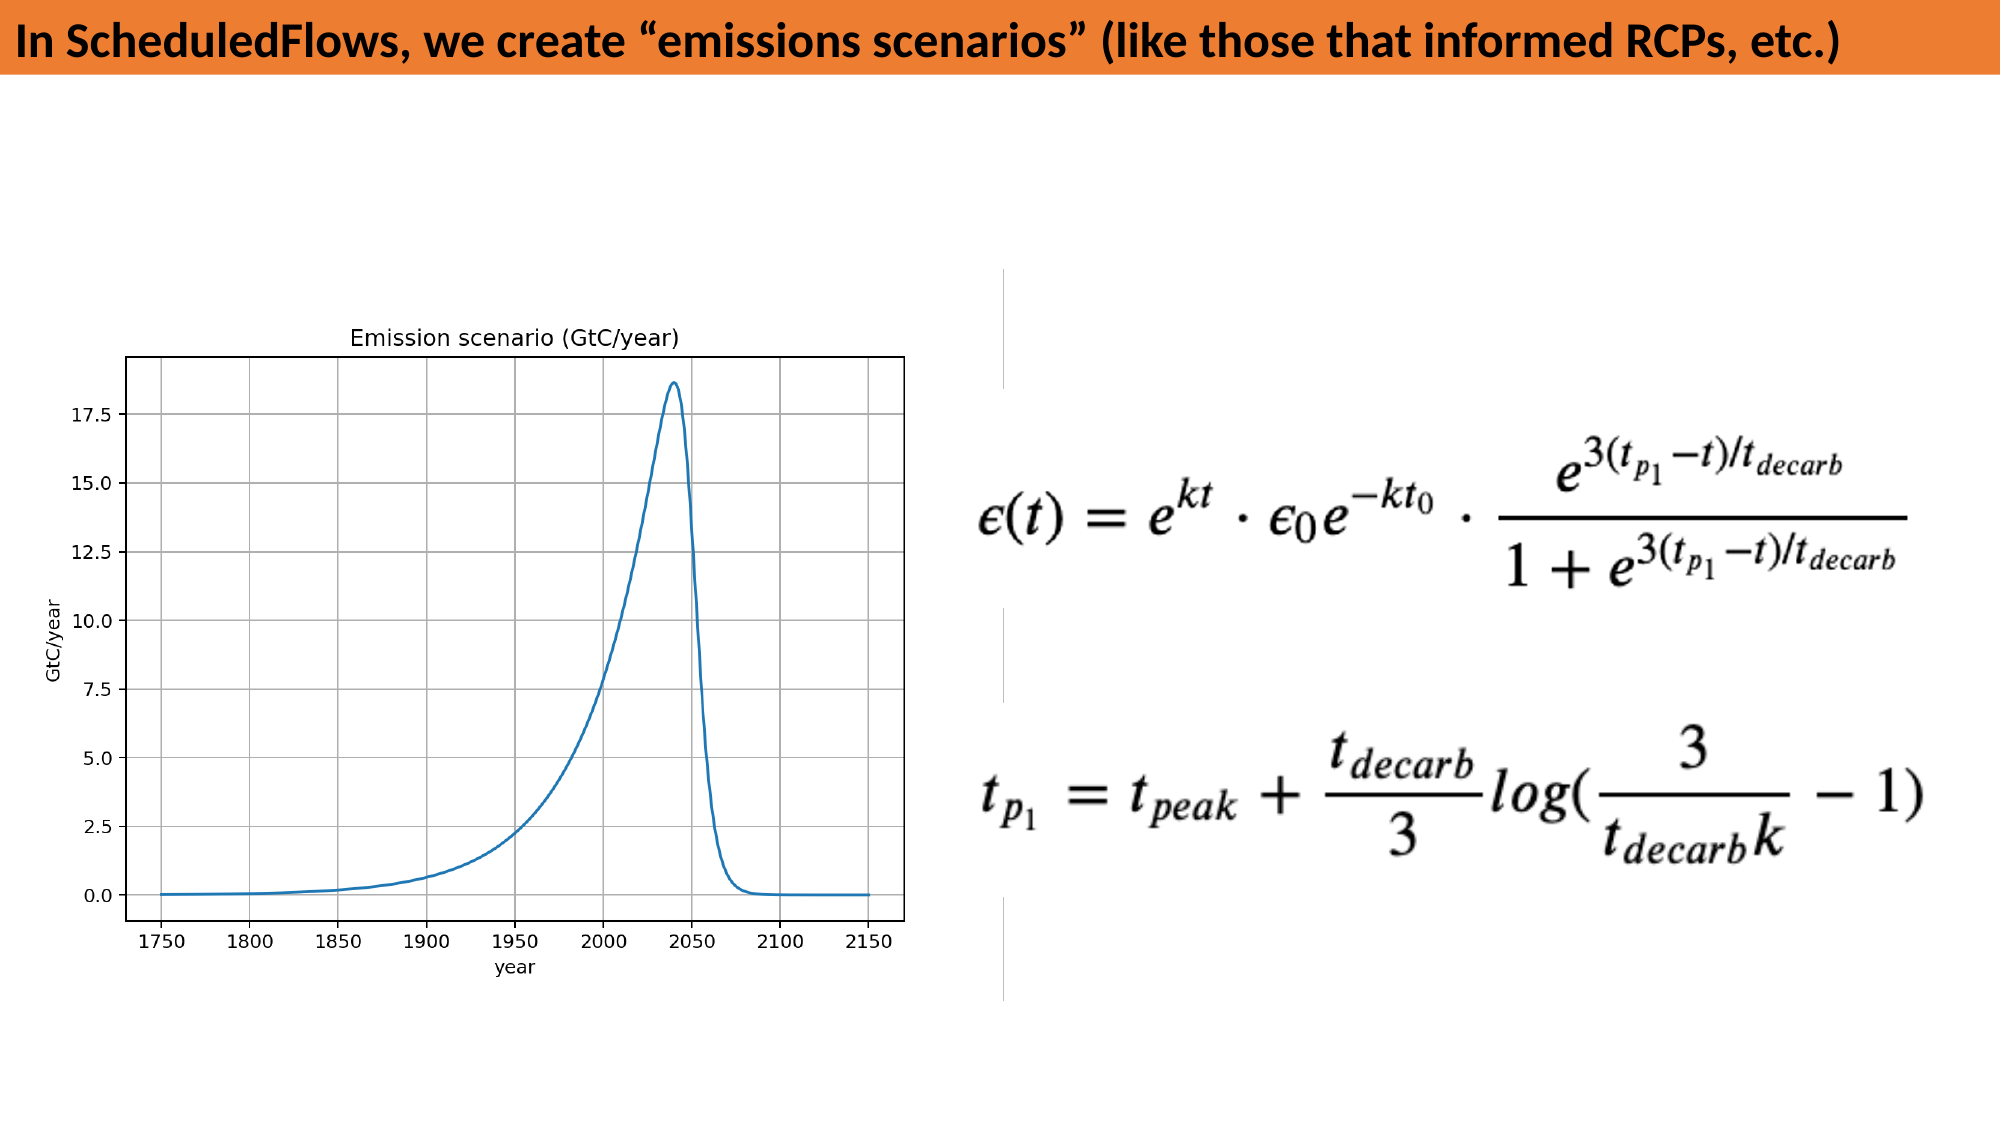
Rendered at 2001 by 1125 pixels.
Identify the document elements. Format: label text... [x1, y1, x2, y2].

picture [0, 269, 1955, 1001]
text_box In ScheduledFlows, we create “emissions scenarios” (like those that informed RCPs, etc.) [0, 0, 2000, 75]
